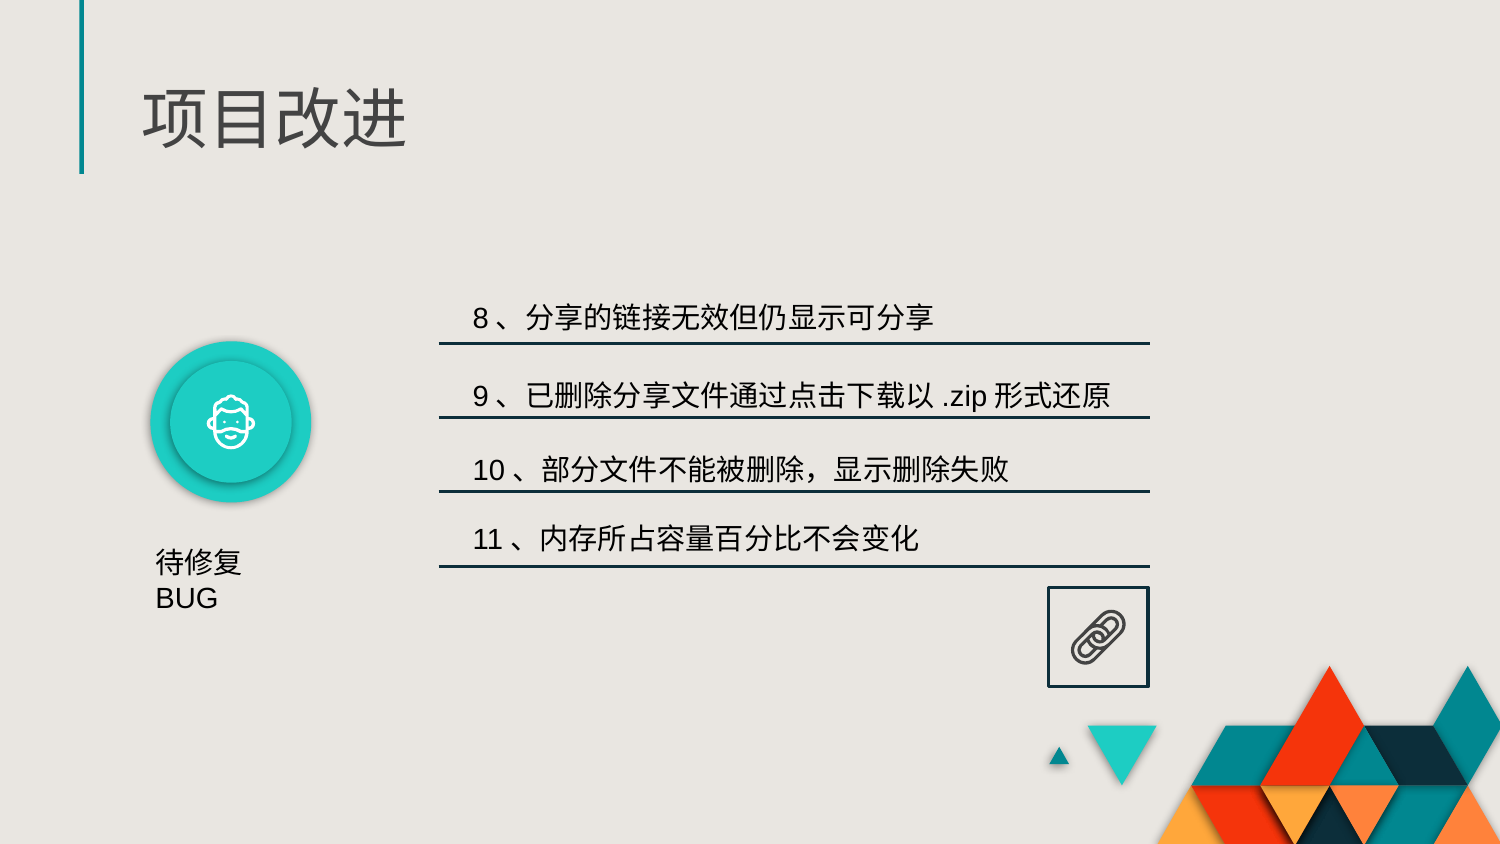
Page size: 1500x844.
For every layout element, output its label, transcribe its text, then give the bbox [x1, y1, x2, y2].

text_box [1070, 609, 1126, 665]
text_box 8、分享的链接无效但仍显示可分享 [457, 291, 976, 342]
title 项目改进 [126, 76, 1455, 172]
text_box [150, 341, 312, 503]
text_box 9、已删除分享文件通过点击下载以.zip形式还原 [457, 369, 1151, 417]
text_box 待修复BUG [140, 537, 322, 622]
text_box [1048, 587, 1149, 687]
text_box 10、部分文件不能被删除，显示删除失败 11、内存所占容量百分比不会变化 [457, 443, 1183, 563]
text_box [206, 394, 256, 450]
